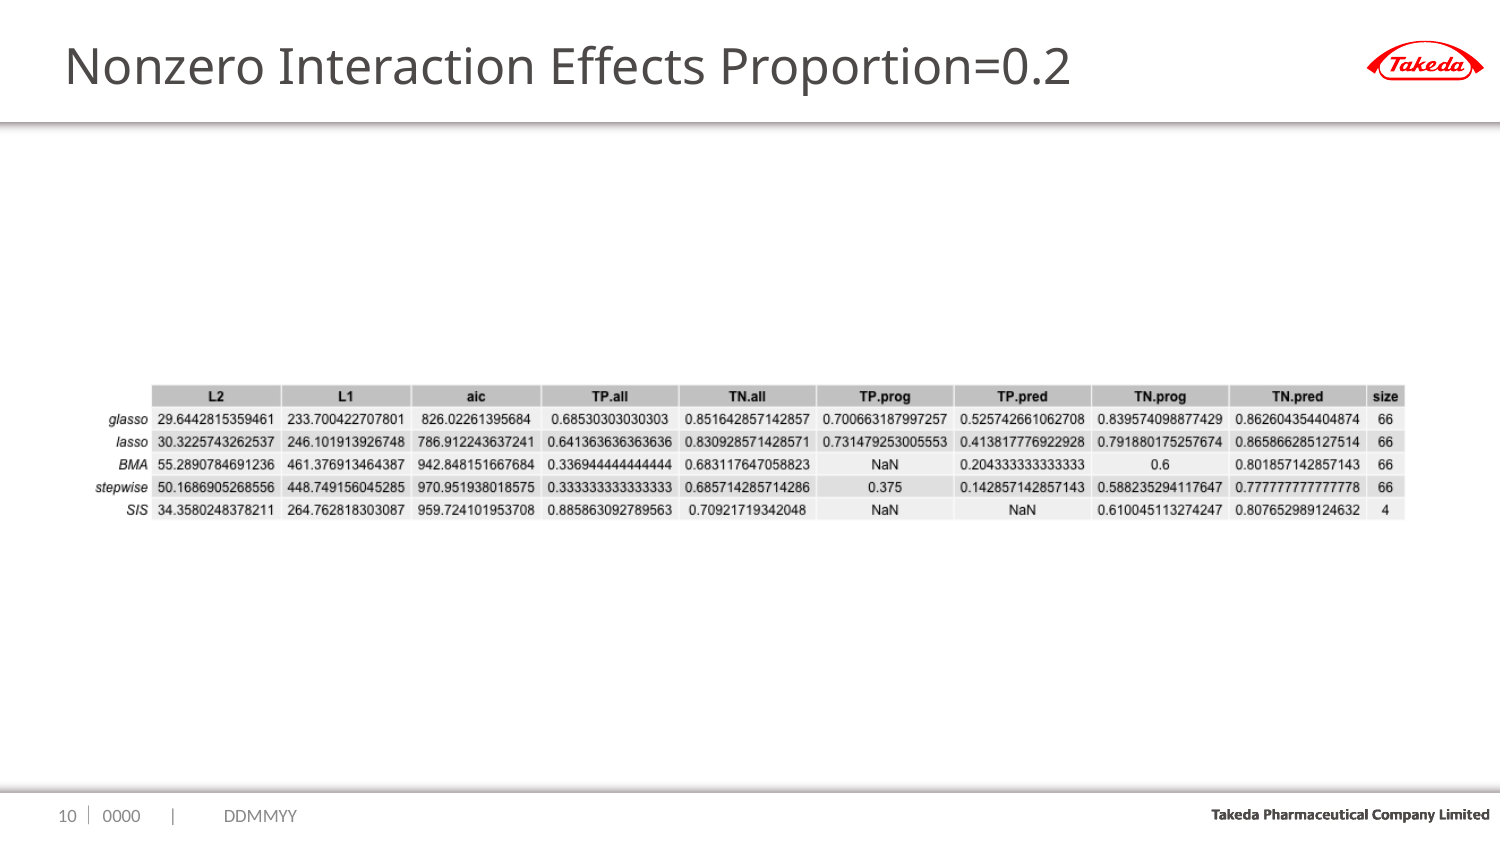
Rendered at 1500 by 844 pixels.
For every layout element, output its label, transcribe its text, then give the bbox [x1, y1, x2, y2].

title Nonzero Interaction Effects Proportion=0.2 [64, 21, 1353, 108]
footer ｜0000 | DDMMYY [79, 802, 836, 827]
picture [0, 122, 1500, 793]
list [66, 339, 1426, 567]
slide_number 9 [4, 802, 77, 827]
